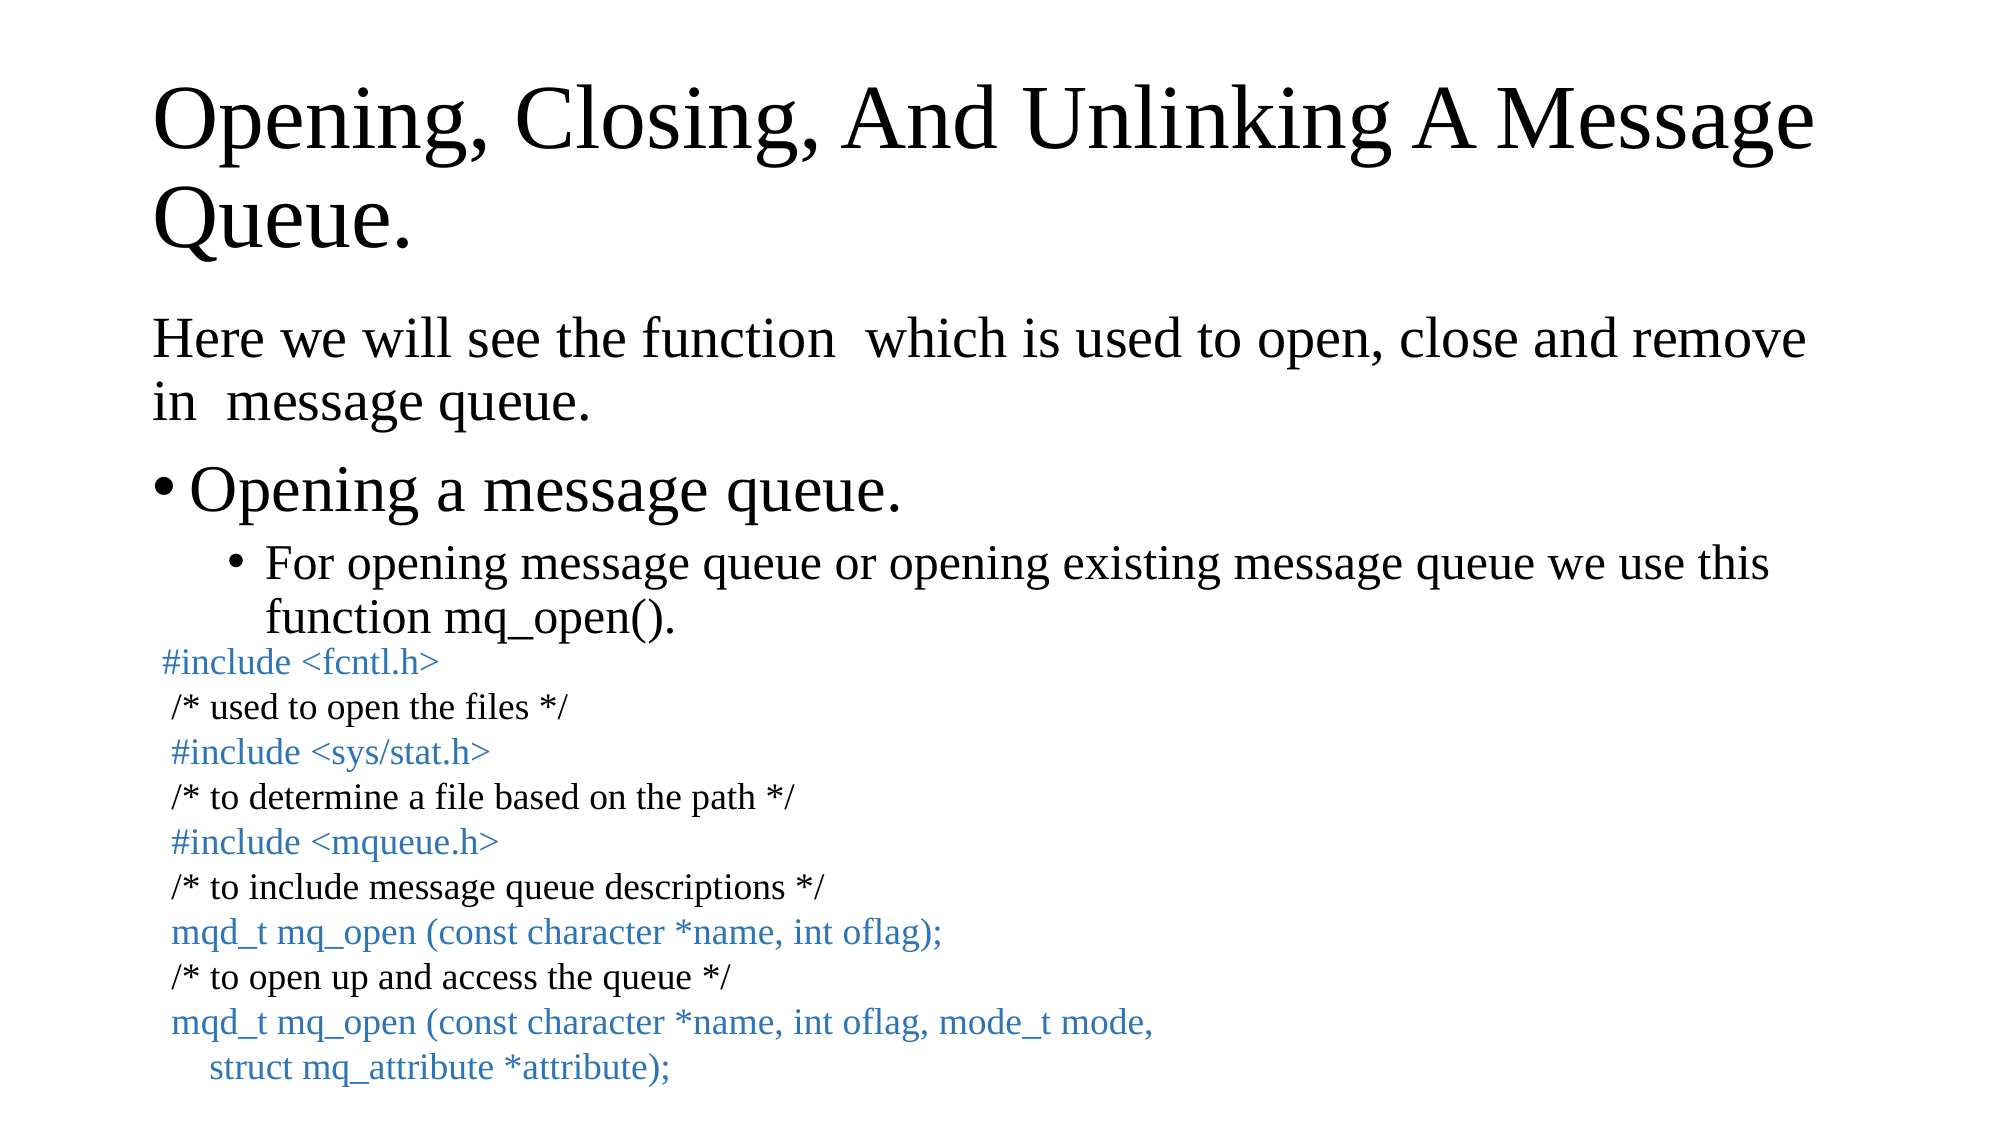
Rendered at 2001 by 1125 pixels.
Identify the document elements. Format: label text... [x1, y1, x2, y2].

title Opening, Closing, And Unlinking A Message Queue. [137, 59, 1863, 278]
list Here we will see the function which is used to open, close and remove in message queue. Opening a message queue. For opening message queue or opening existing message queue we use this function mq_open(). [137, 299, 1863, 1014]
text_box #include <fcntl.h> /* used to open the files */ #include <sys/stat.h> /* to determine a file based on the path */ #include <mqueue.h> /* to include message queue descriptions */ mqd_t mq_open (const character *name, int oflag); /* to open up and access the queue */ mqd_t mq_open (const character *name, int oflag, mode_t mode, struct mq_attribute *attribute); [147, 629, 1865, 1125]
